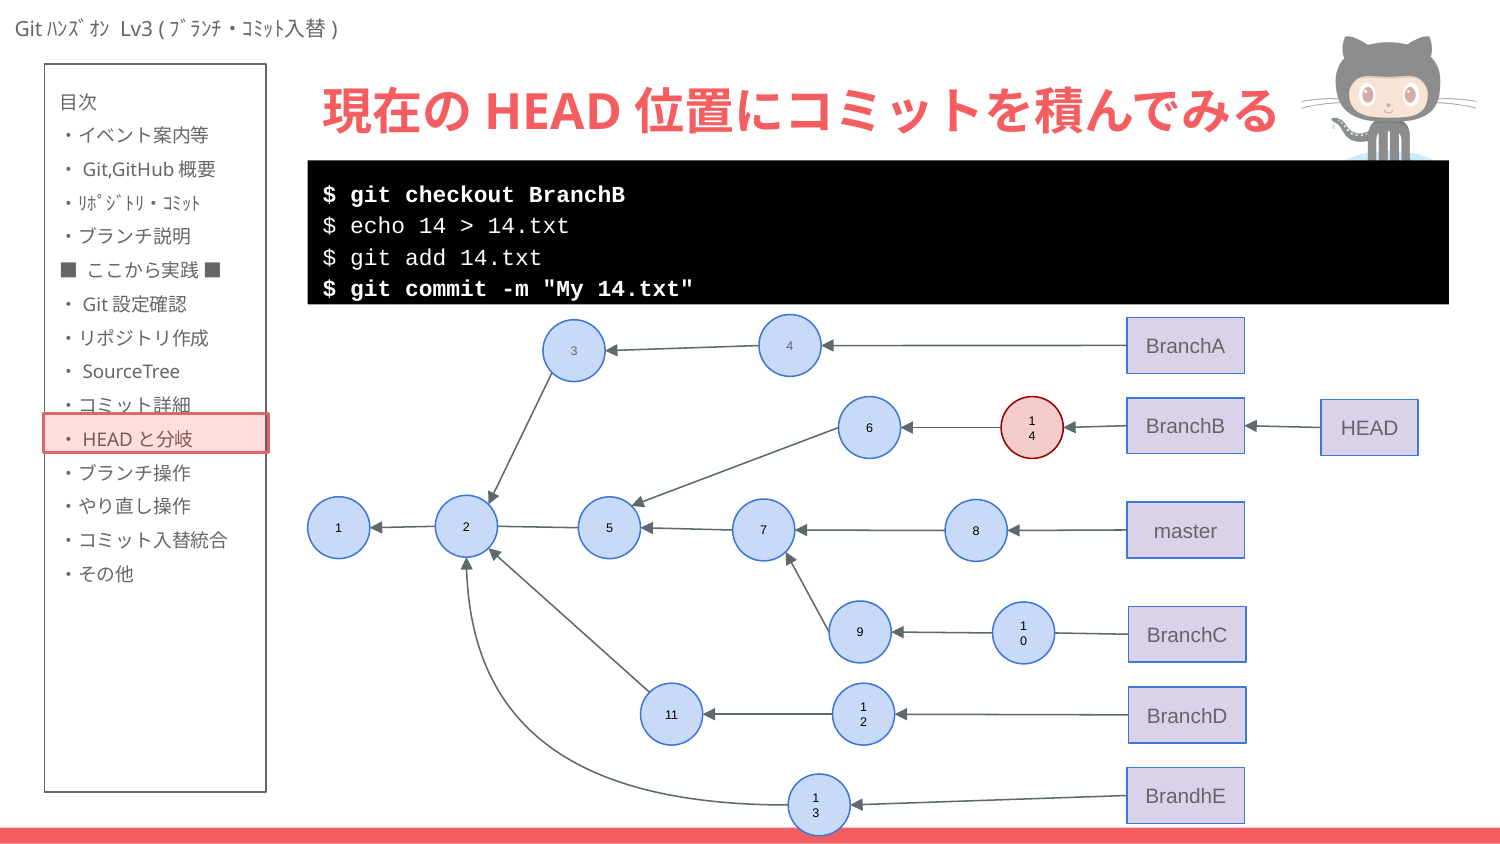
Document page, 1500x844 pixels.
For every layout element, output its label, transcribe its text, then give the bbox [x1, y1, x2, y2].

text_box 2 [435, 495, 498, 558]
text_box BrandhE [1126, 767, 1245, 824]
text_box 12 [832, 683, 895, 746]
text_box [785, 551, 830, 633]
text_box HEAD [1321, 399, 1418, 456]
title 現在のHEAD位置にコミットを積んでみる [307, 64, 1449, 160]
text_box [849, 795, 1128, 806]
text_box 10 [992, 601, 1055, 664]
text_box 5 [580, 496, 639, 518]
text_box 6 [838, 396, 901, 459]
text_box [604, 345, 760, 351]
text_box 7 [735, 513, 795, 561]
list $ git checkout BranchB $ echo 14 > 14.txt $ git add 14.txt $ git commit -m "My 14.txt" [307, 160, 1449, 305]
text_box 3 [542, 319, 605, 382]
text_box 14 [1001, 396, 1064, 459]
text_box 4 [759, 314, 822, 377]
text_box 1 [307, 496, 370, 559]
text_box master [1127, 502, 1245, 558]
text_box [488, 372, 553, 505]
text_box [43, 413, 269, 453]
text_box BranchB [1126, 397, 1245, 454]
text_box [488, 547, 498, 693]
text_box BranchA [1126, 317, 1245, 374]
text_box 13 [788, 773, 850, 836]
text_box 8 [945, 499, 1008, 562]
text_box BranchD [1128, 686, 1246, 743]
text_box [503, 519, 752, 843]
text_box BranchC [1128, 606, 1246, 663]
text_box 9 [829, 601, 892, 663]
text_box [631, 427, 839, 507]
